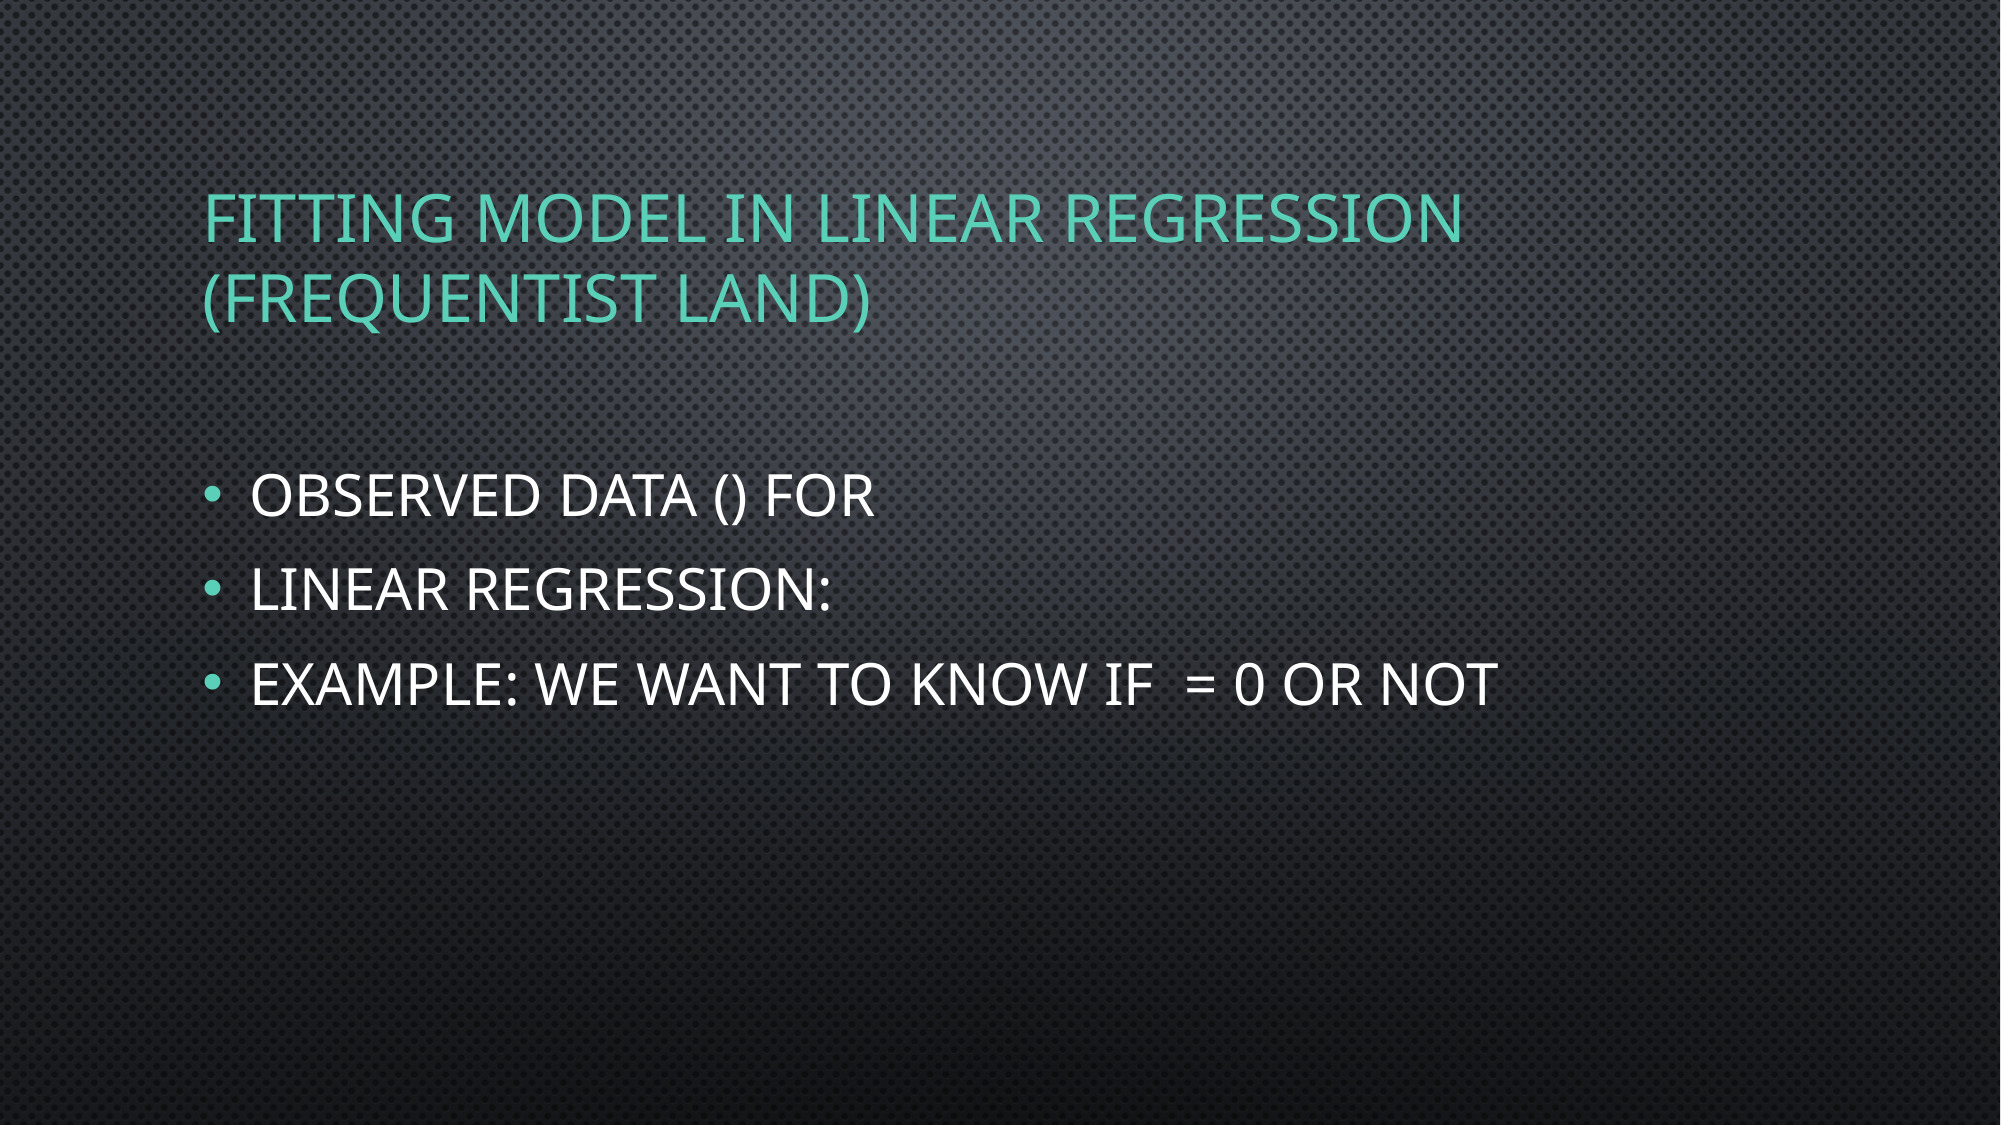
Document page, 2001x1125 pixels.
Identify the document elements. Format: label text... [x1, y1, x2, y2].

title Fitting model in linear regression (frequentist land) [187, 99, 1813, 413]
